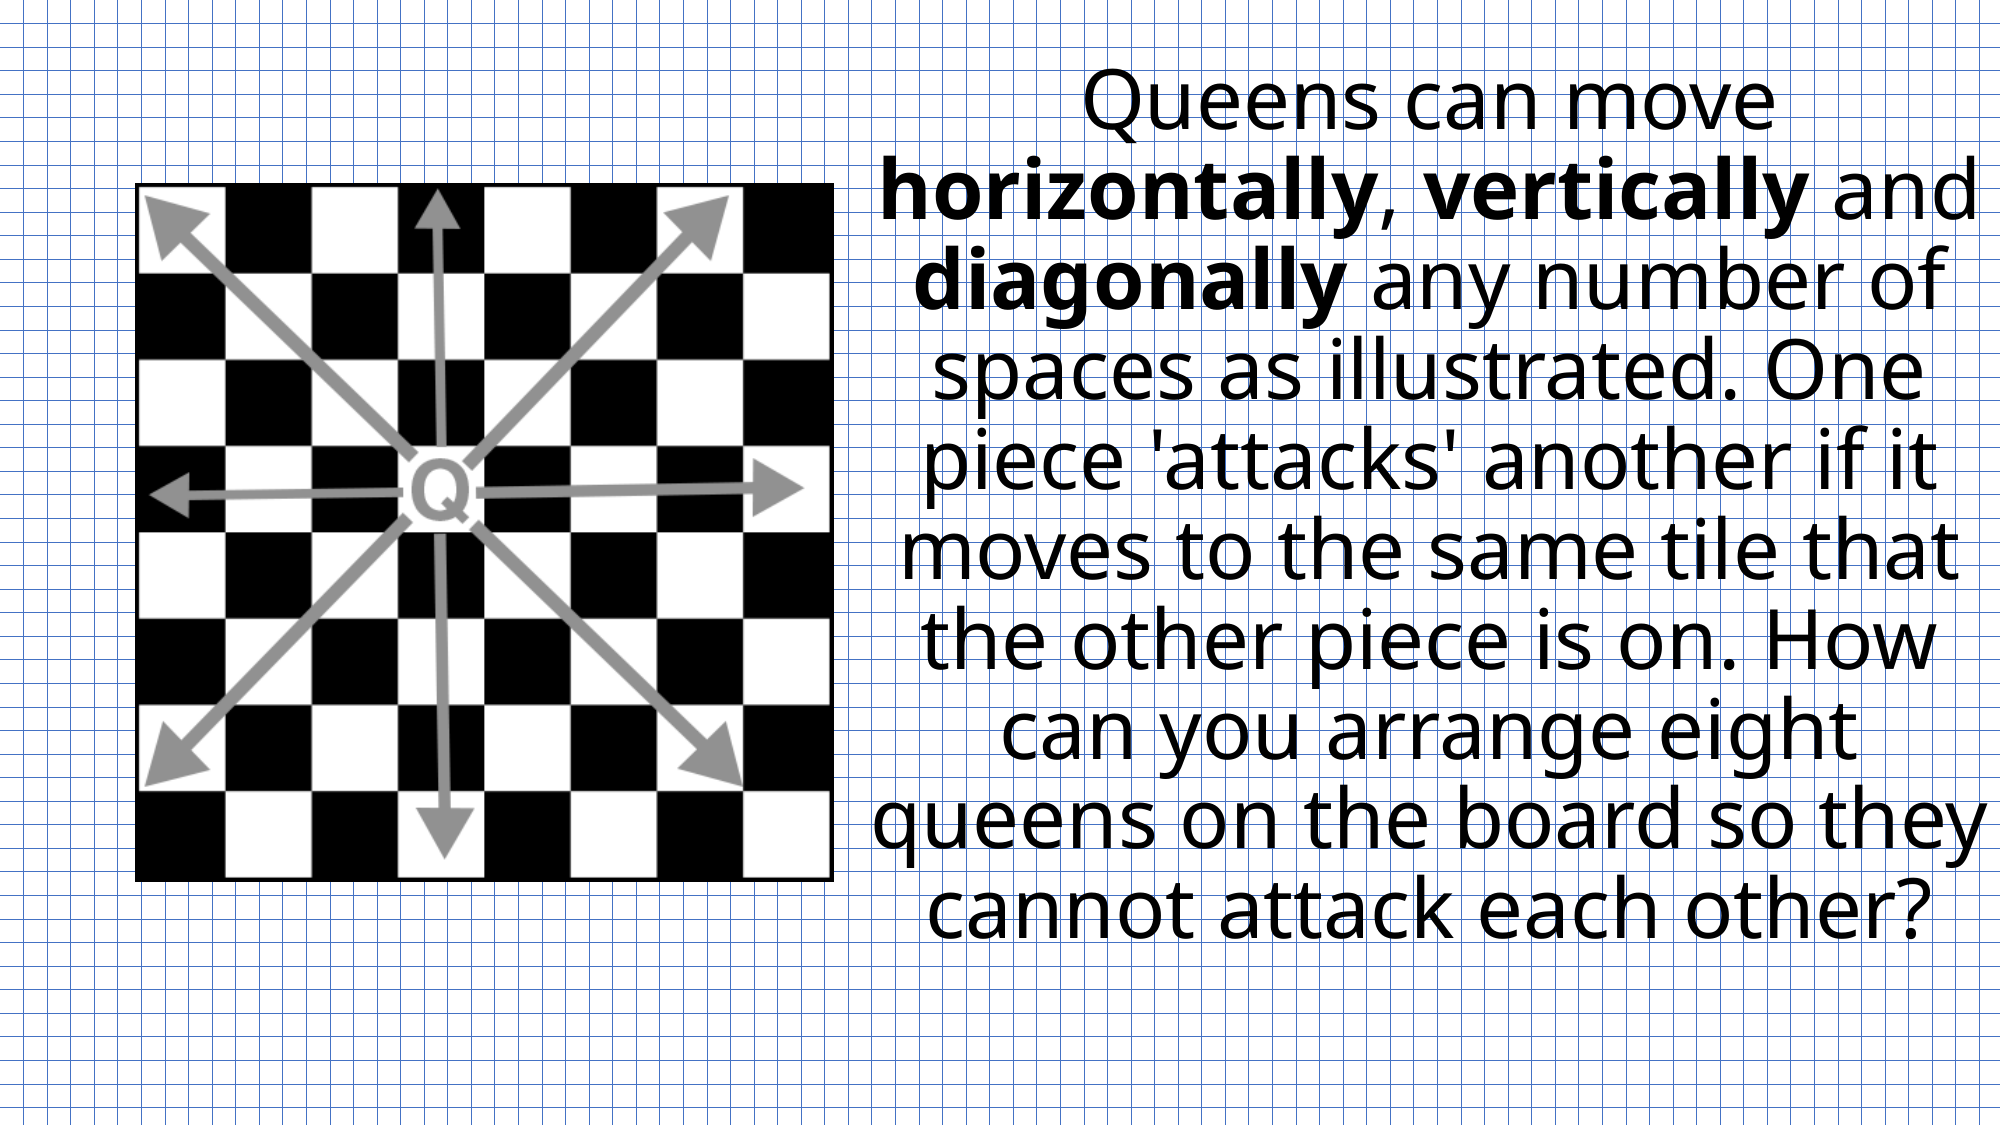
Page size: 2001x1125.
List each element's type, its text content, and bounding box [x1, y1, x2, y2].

picture [135, 183, 834, 882]
text_box Queens can move horizontally, vertically and diagonally any number of spaces as illustrated. One piece 'attacks' another if it moves to the same tile that the other piece is on. How can you arrange eight queens on the board so they cannot attack each other? [852, 453, 2000, 965]
